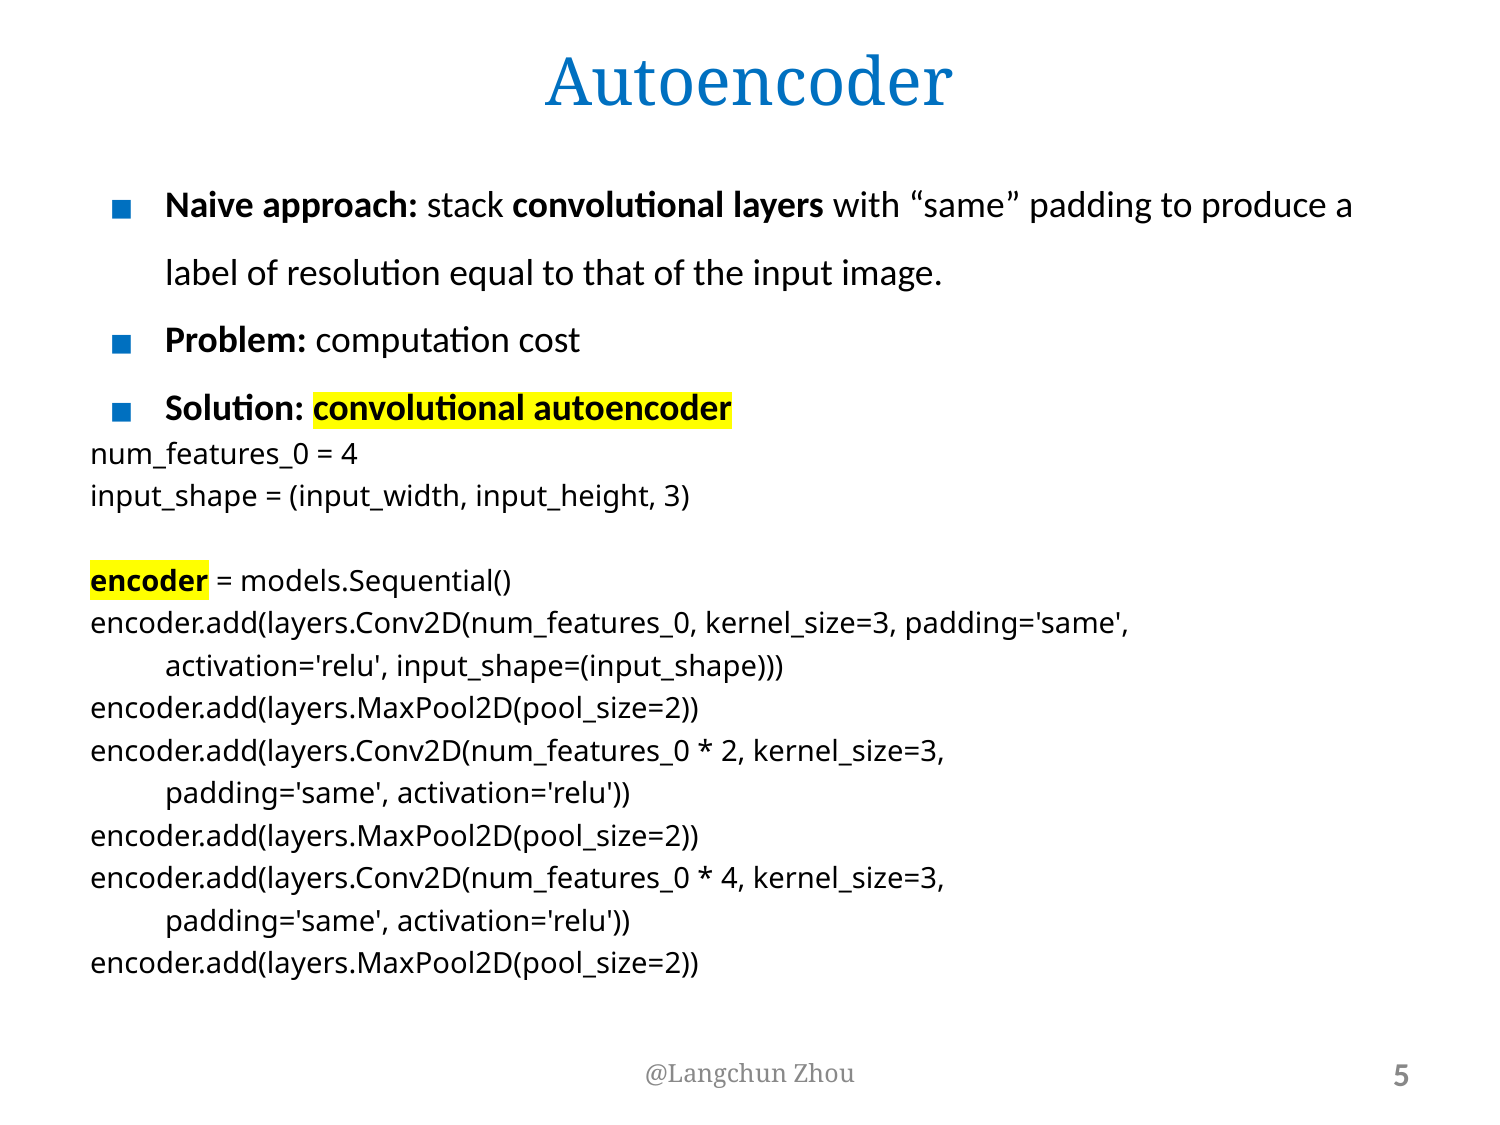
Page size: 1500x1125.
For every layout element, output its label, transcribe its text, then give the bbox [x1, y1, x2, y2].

title Autoencoder [75, 19, 1425, 138]
slide_number ‹#› [1074, 1042, 1425, 1103]
footer @Langchun Zhou [512, 1042, 988, 1103]
list Naive approach: stack convolutional layers with “same” padding to produce a label of resolution equal to that of the input image. Problem: computation cost Solution: convolutional autoencoder num_features_0 = 4 input_shape = (input_width, input_height, 3) encoder = models.Sequential() encoder.add(layers.Conv2D(num_features_0, kernel_size=3, padding='same', activation='relu', input_shape=(input_shape))) encoder.add(layers.MaxPool2D(pool_size=2)) encoder.add(layers.Conv2D(num_features_0 * 2, kernel_size=3, padding='same', activation='relu')) encoder.add(layers.MaxPool2D(pool_size=2)) encoder.add(layers.Conv2D(num_features_0 * 4, kernel_size=3, padding='same', activation='relu')) encoder.add(layers.MaxPool2D(pool_size=2)) [75, 149, 1425, 1025]
